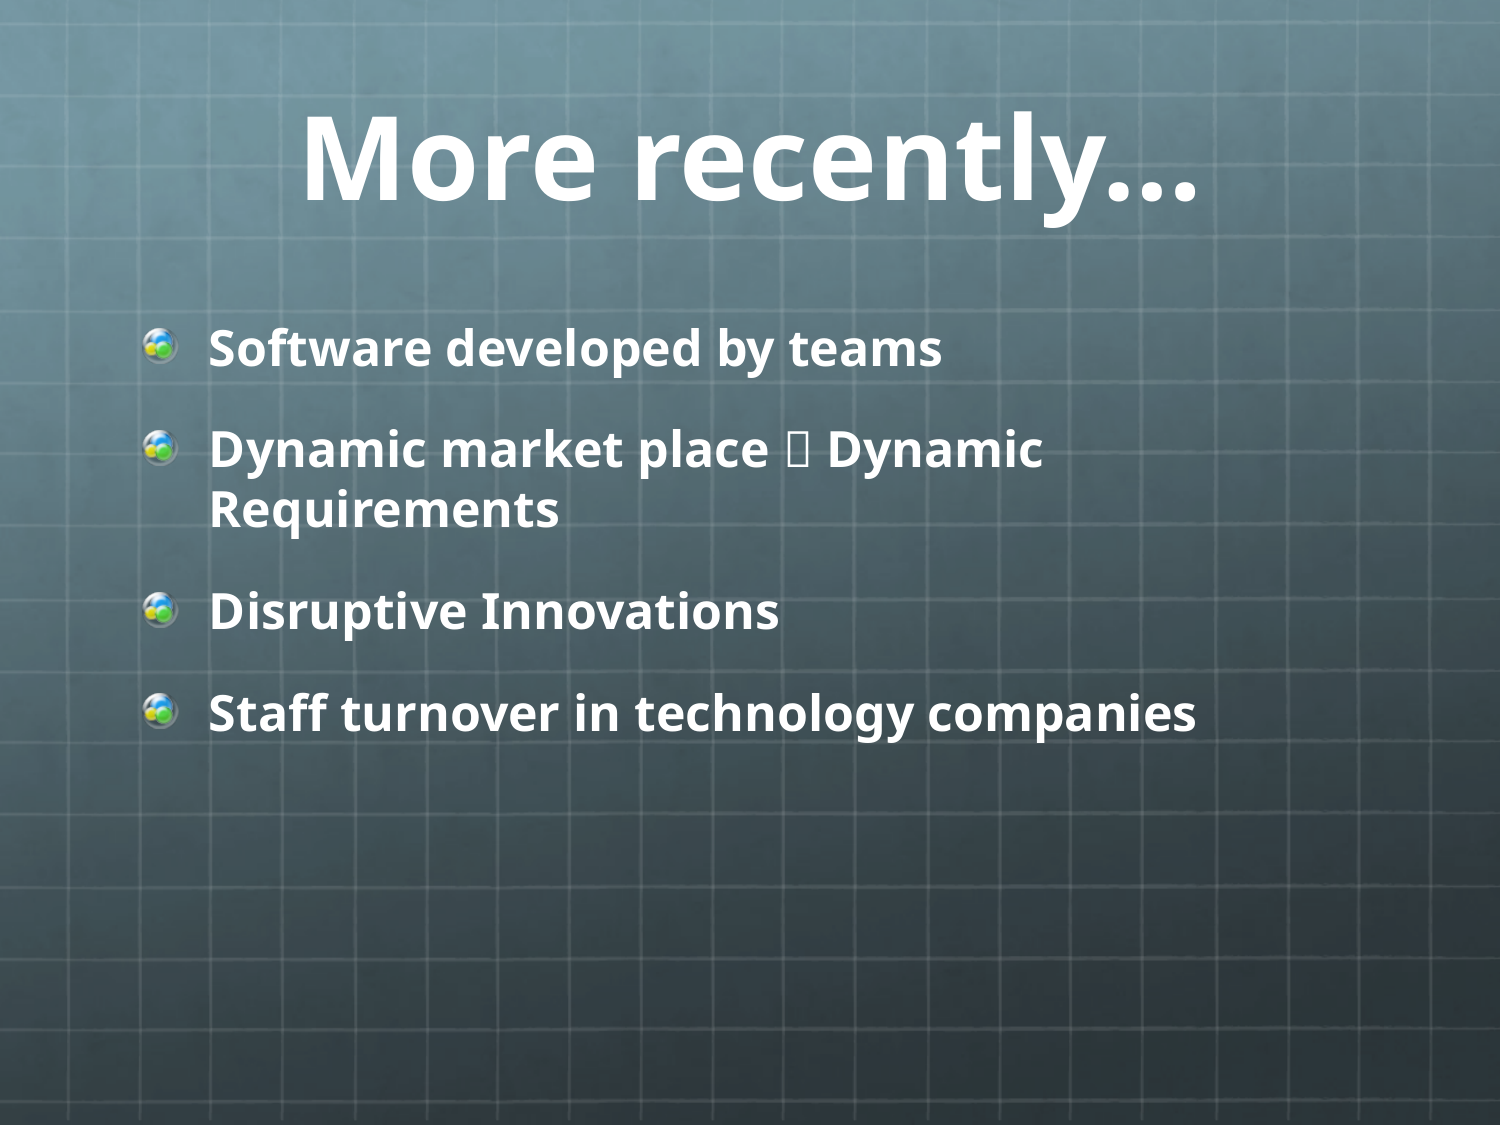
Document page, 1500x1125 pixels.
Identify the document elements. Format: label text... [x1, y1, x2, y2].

list Software developed by teams Dynamic market place  Dynamic Requirements Disruptive Innovations Staff turnover in technology companies [127, 308, 1372, 958]
picture [0, 0, 1500, 1125]
title More recently… [127, 17, 1372, 289]
